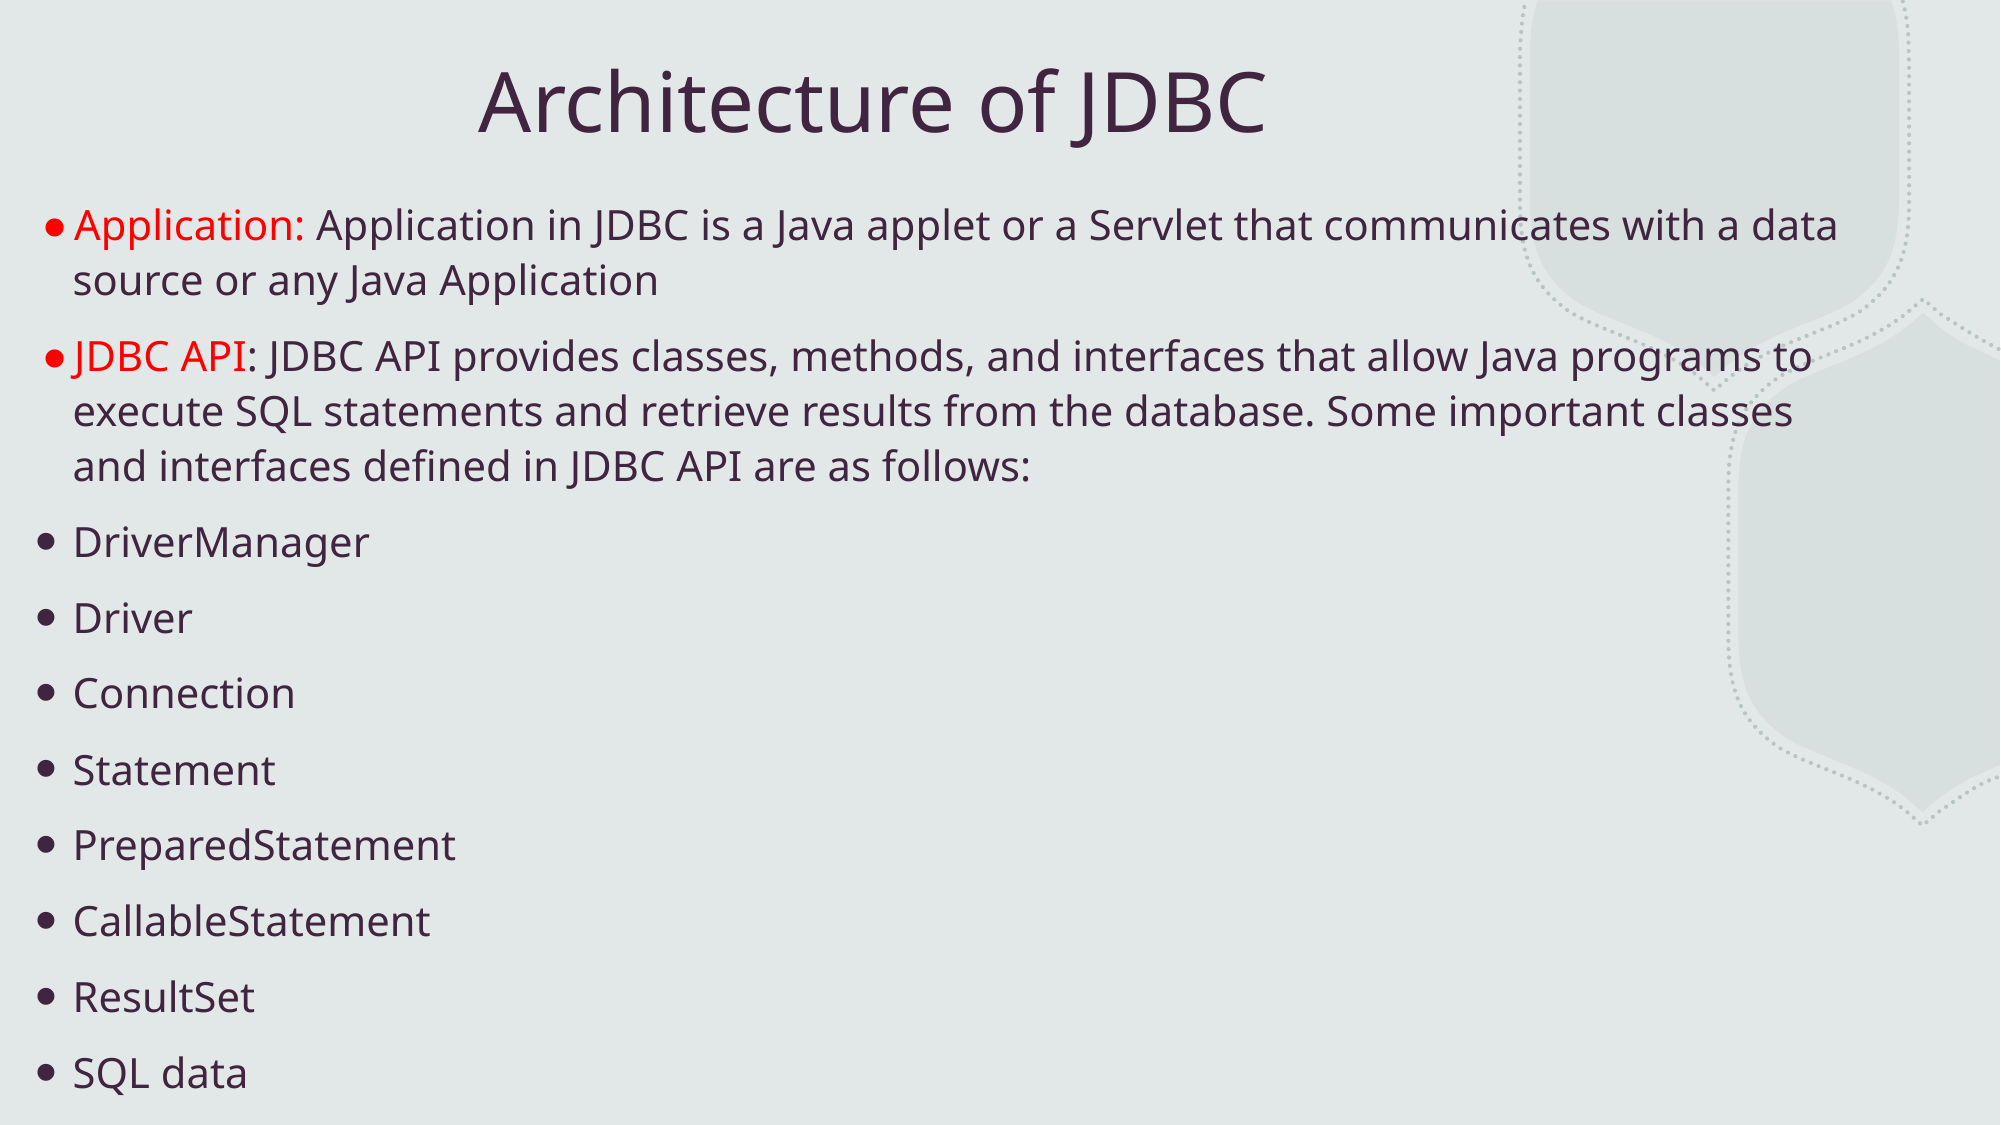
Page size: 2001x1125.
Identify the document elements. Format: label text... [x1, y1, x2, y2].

title Architecture of JDBC [129, 11, 1619, 186]
list Application: Application in JDBC is a Java applet or a Servlet that communicates with a data source or any Java Application JDBC API: JDBC API provides classes, methods, and interfaces that allow Java programs to execute SQL statements and retrieve results from the database. Some important classes and interfaces defined in JDBC API are as follows: DriverManager Driver Connection Statement PreparedStatement CallableStatement ResultSet SQL data [20, 186, 1871, 1114]
